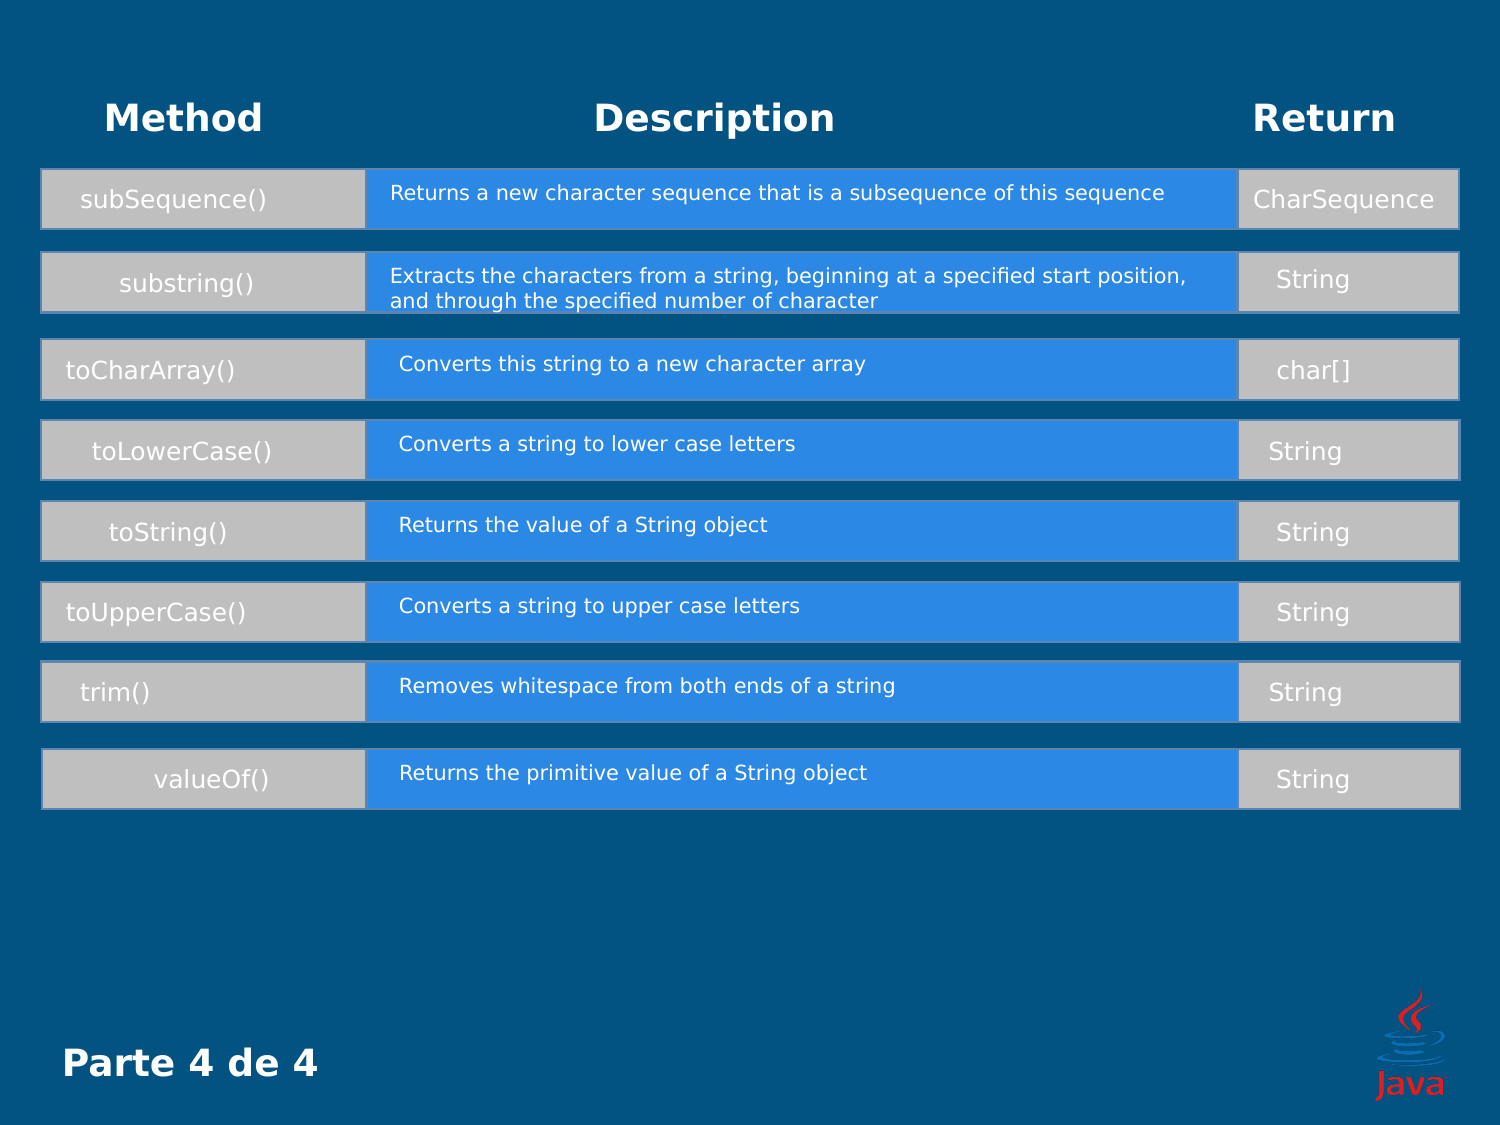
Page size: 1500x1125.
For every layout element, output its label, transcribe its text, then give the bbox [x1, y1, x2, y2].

text_box Extracts the characters from a string, beginning at a specified start position, and through the specified number of character [375, 255, 1238, 321]
text_box [365, 500, 1236, 562]
text_box Return [1237, 86, 1412, 146]
text_box [365, 419, 1237, 481]
text_box substring() [104, 259, 347, 305]
text_box Returns the value of a String object [383, 504, 1220, 545]
text_box [40, 338, 365, 401]
text_box toCharArray() [50, 347, 335, 392]
text_box [40, 168, 365, 230]
text_box [40, 419, 365, 481]
text_box Converts a string to lower case letters [383, 423, 1220, 464]
text_box [1236, 500, 1460, 562]
text_box String [1261, 255, 1439, 301]
text_box toLowerCase() [77, 427, 360, 473]
text_box String [1261, 508, 1428, 554]
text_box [41, 748, 1460, 809]
text_box [40, 500, 365, 562]
text_box [365, 338, 1237, 401]
text_box CharSequence [1238, 176, 1460, 222]
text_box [41, 661, 1460, 722]
text_box char[] [1261, 347, 1393, 392]
text_box [365, 251, 1237, 314]
text_box subSequence() [65, 176, 310, 222]
text_box [1237, 251, 1460, 314]
text_box Method [88, 86, 279, 146]
text_box [1236, 213, 1460, 230]
picture [1331, 979, 1490, 1111]
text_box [41, 581, 1460, 643]
text_box [365, 168, 1236, 230]
text_box Parte 4 de 4 [47, 1032, 334, 1092]
text_box Converts this string to a new character array [384, 342, 1220, 383]
text_box Description [578, 86, 851, 146]
text_box String [1253, 427, 1412, 473]
text_box [1237, 338, 1460, 401]
text_box Returns a new character sequence that is a subsequence of this sequence [375, 172, 1238, 213]
text_box [1237, 419, 1461, 481]
text_box [1236, 168, 1460, 176]
text_box toString() [94, 508, 347, 554]
text_box [40, 251, 365, 314]
